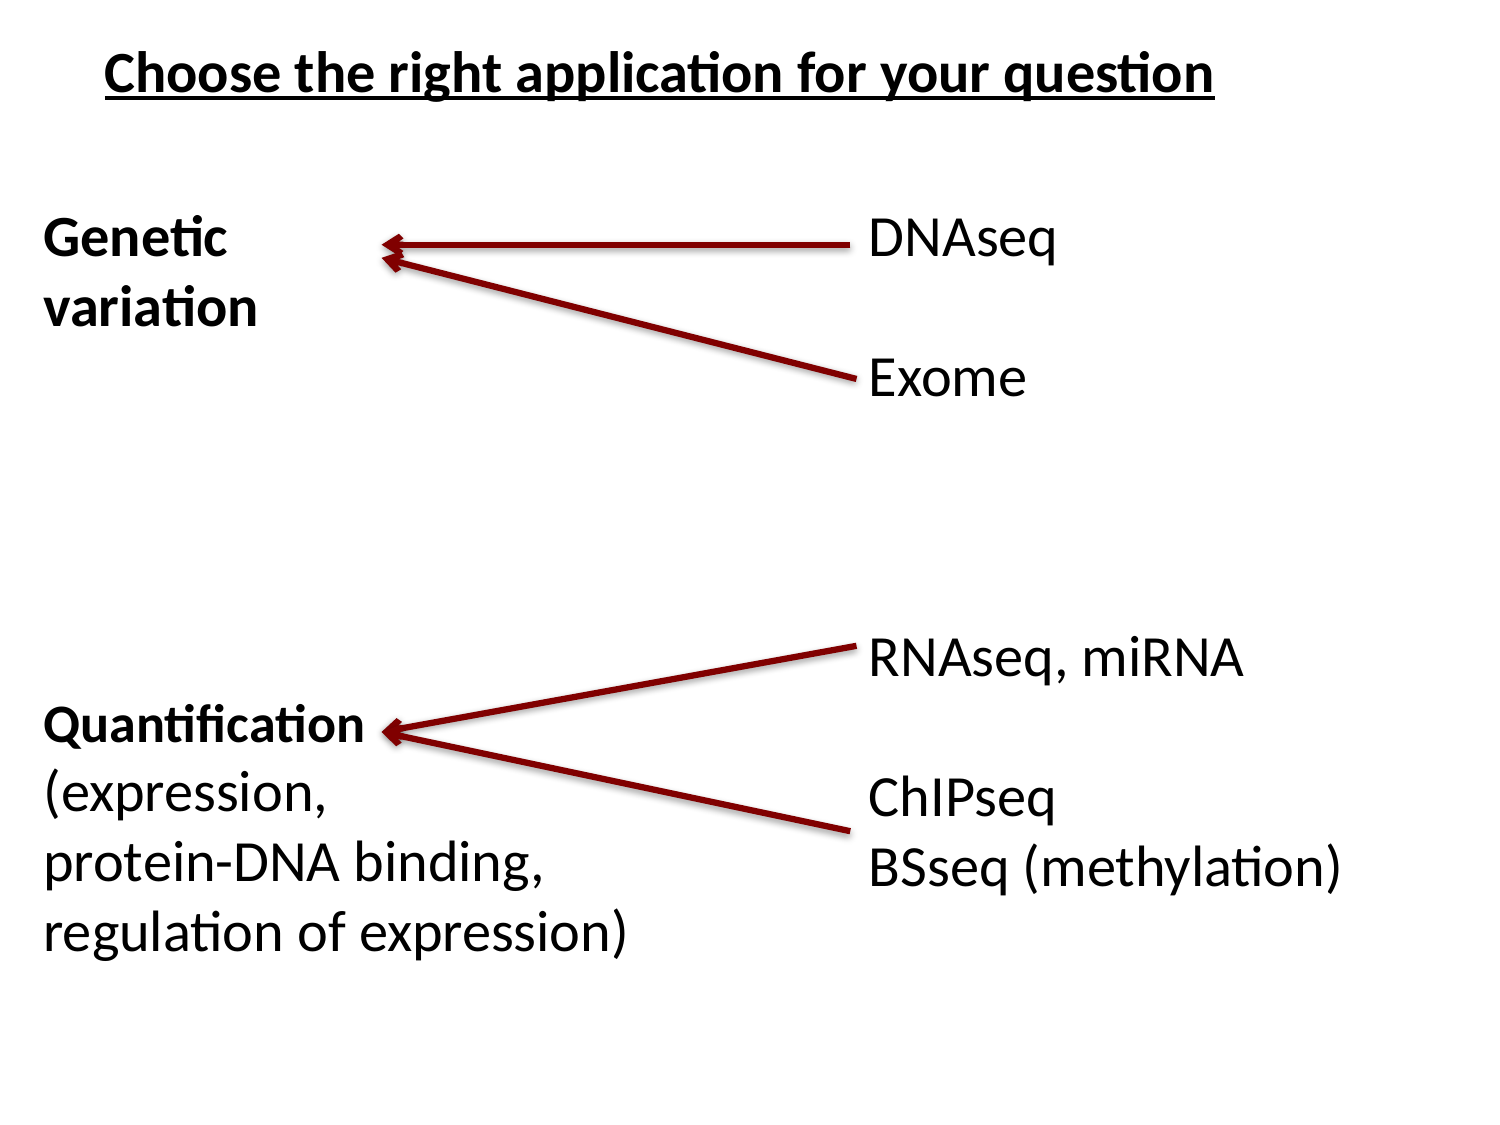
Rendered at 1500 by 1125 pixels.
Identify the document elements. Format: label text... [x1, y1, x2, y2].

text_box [381, 645, 857, 733]
text_box Genetic variation Quantification (expression, protein-DNA binding, regulation of expression) [28, 191, 671, 1041]
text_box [381, 731, 851, 832]
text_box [381, 257, 857, 380]
text_box Read file is the first end: s_7_1_1101_qseq.txt [406, 253, 671, 257]
text_box DNAseq Exome RNAseq, miRNA ChIPseq BSseq (methylation) [854, 191, 1359, 906]
title Choose the right application for your question [7, 26, 1313, 116]
